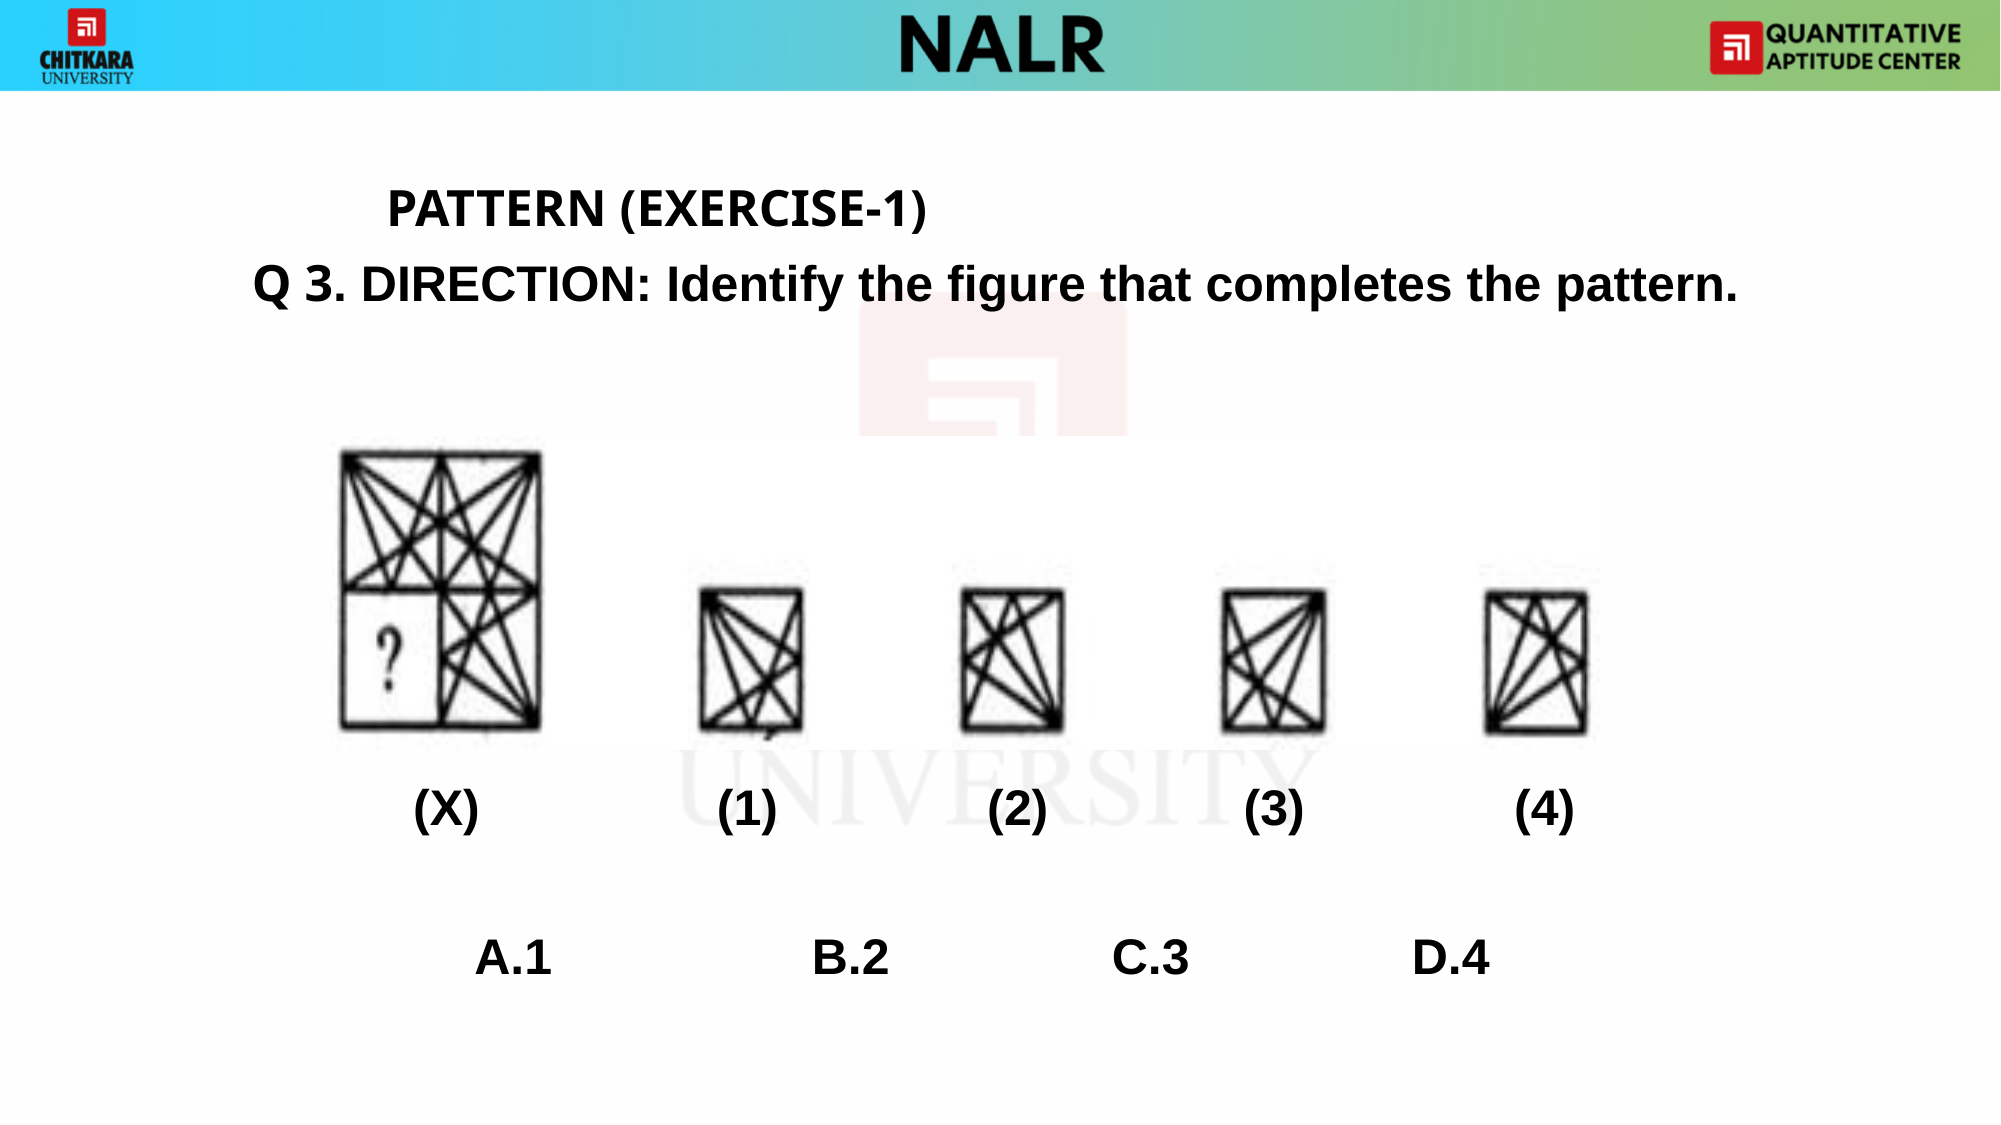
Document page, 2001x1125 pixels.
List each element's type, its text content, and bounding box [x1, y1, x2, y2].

list PATTERN (EXERCISE-1) Q 3. DIRECTION: Identify the figure that completes the pattern. (X) (1) (2) (3) (4) A.1 B.2 C.3 D.4 [33, 175, 1959, 1053]
picture [0, 0, 2001, 1125]
